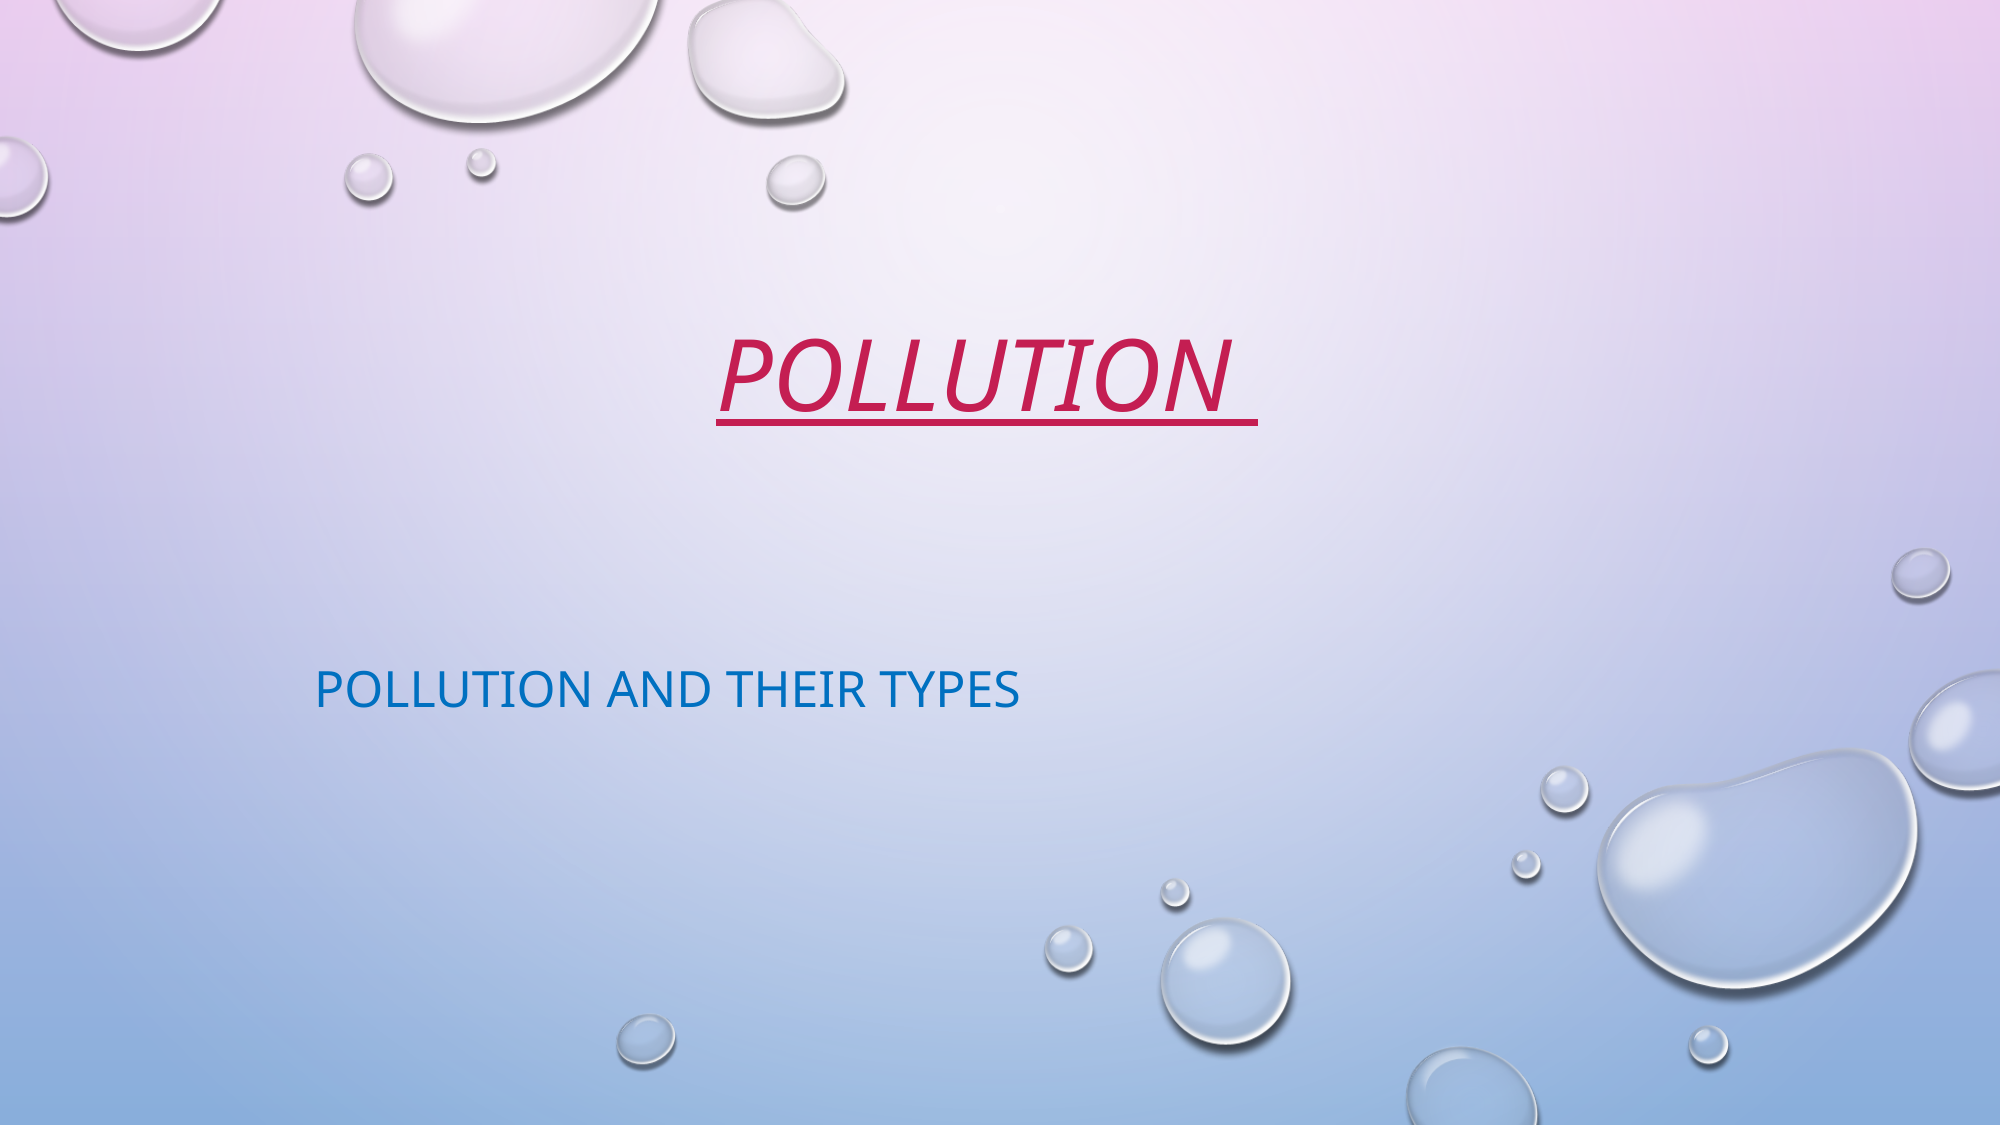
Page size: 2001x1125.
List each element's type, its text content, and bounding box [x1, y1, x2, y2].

title Pollution [274, 28, 1700, 441]
picture [0, 0, 2000, 1125]
subtitle POLLUTION AND THEIR TYPES [287, 637, 1713, 863]
